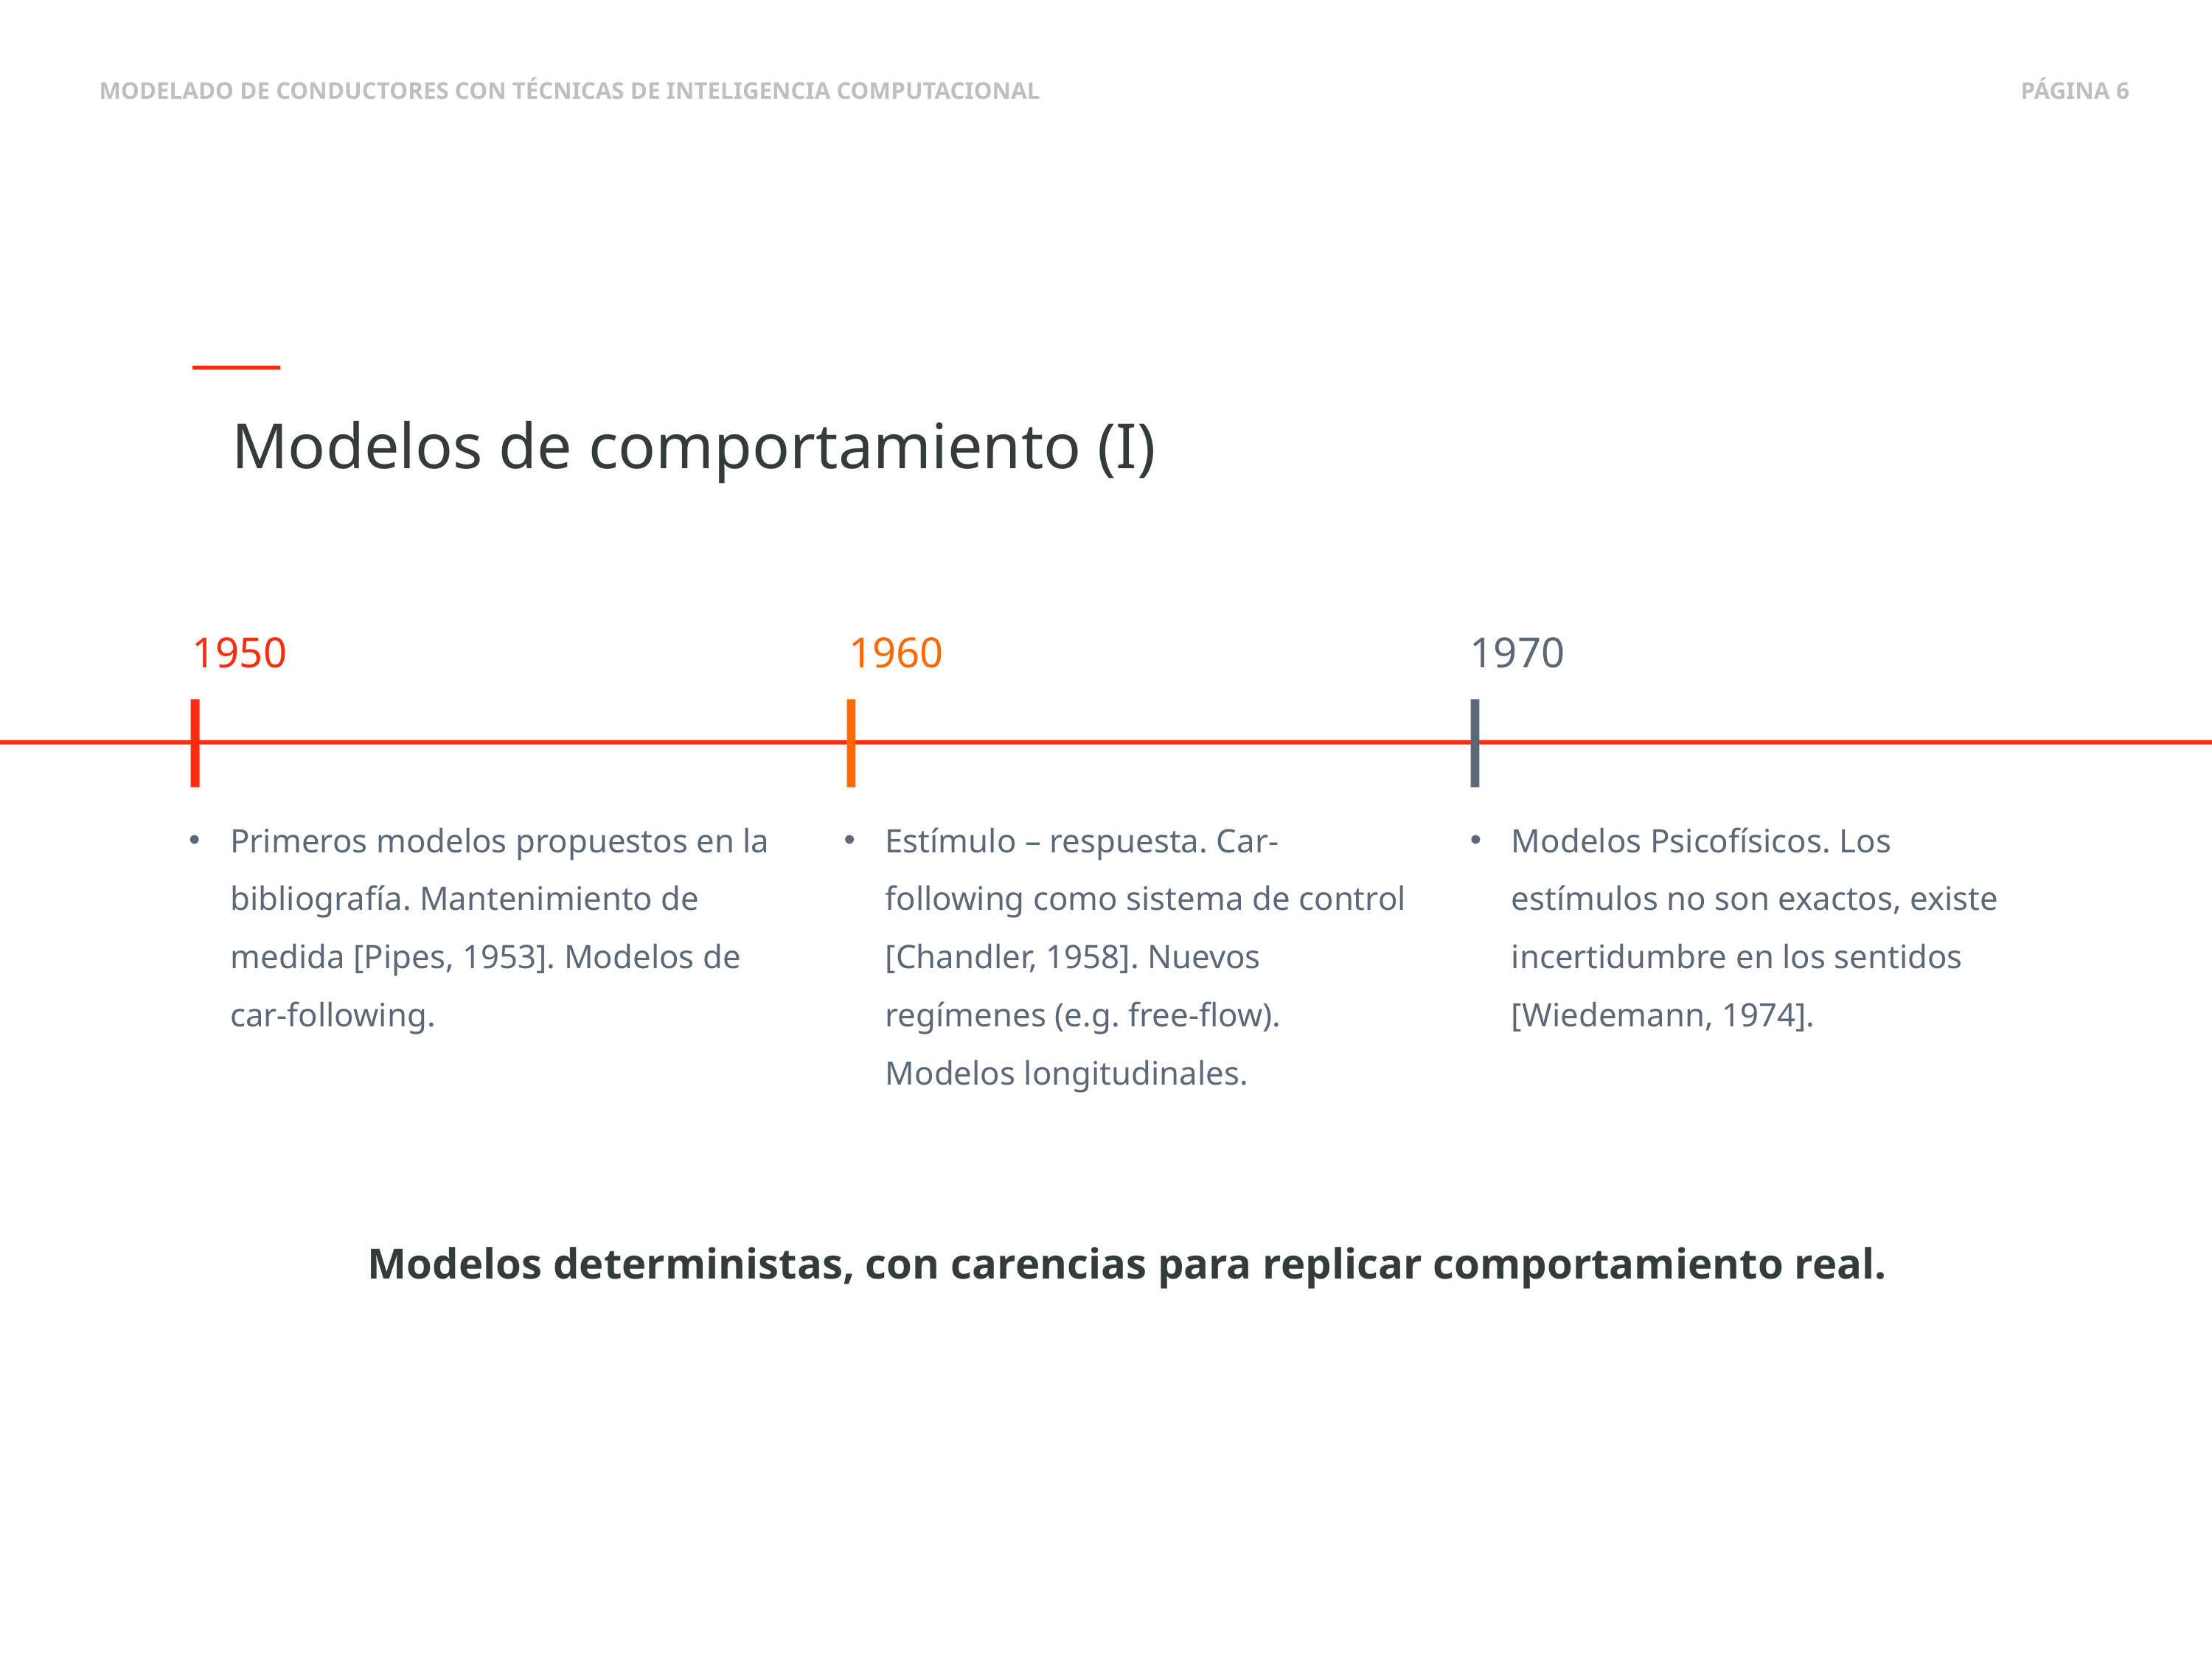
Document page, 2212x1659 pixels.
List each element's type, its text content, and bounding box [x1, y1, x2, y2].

text_box [192, 365, 281, 370]
text_box Modelos deterministas, con carencias para replicar comportamiento real. [100, 1231, 2155, 1293]
text_box Modelos de comportamiento (I) [220, 401, 1168, 487]
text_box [0, 620, 2212, 1093]
